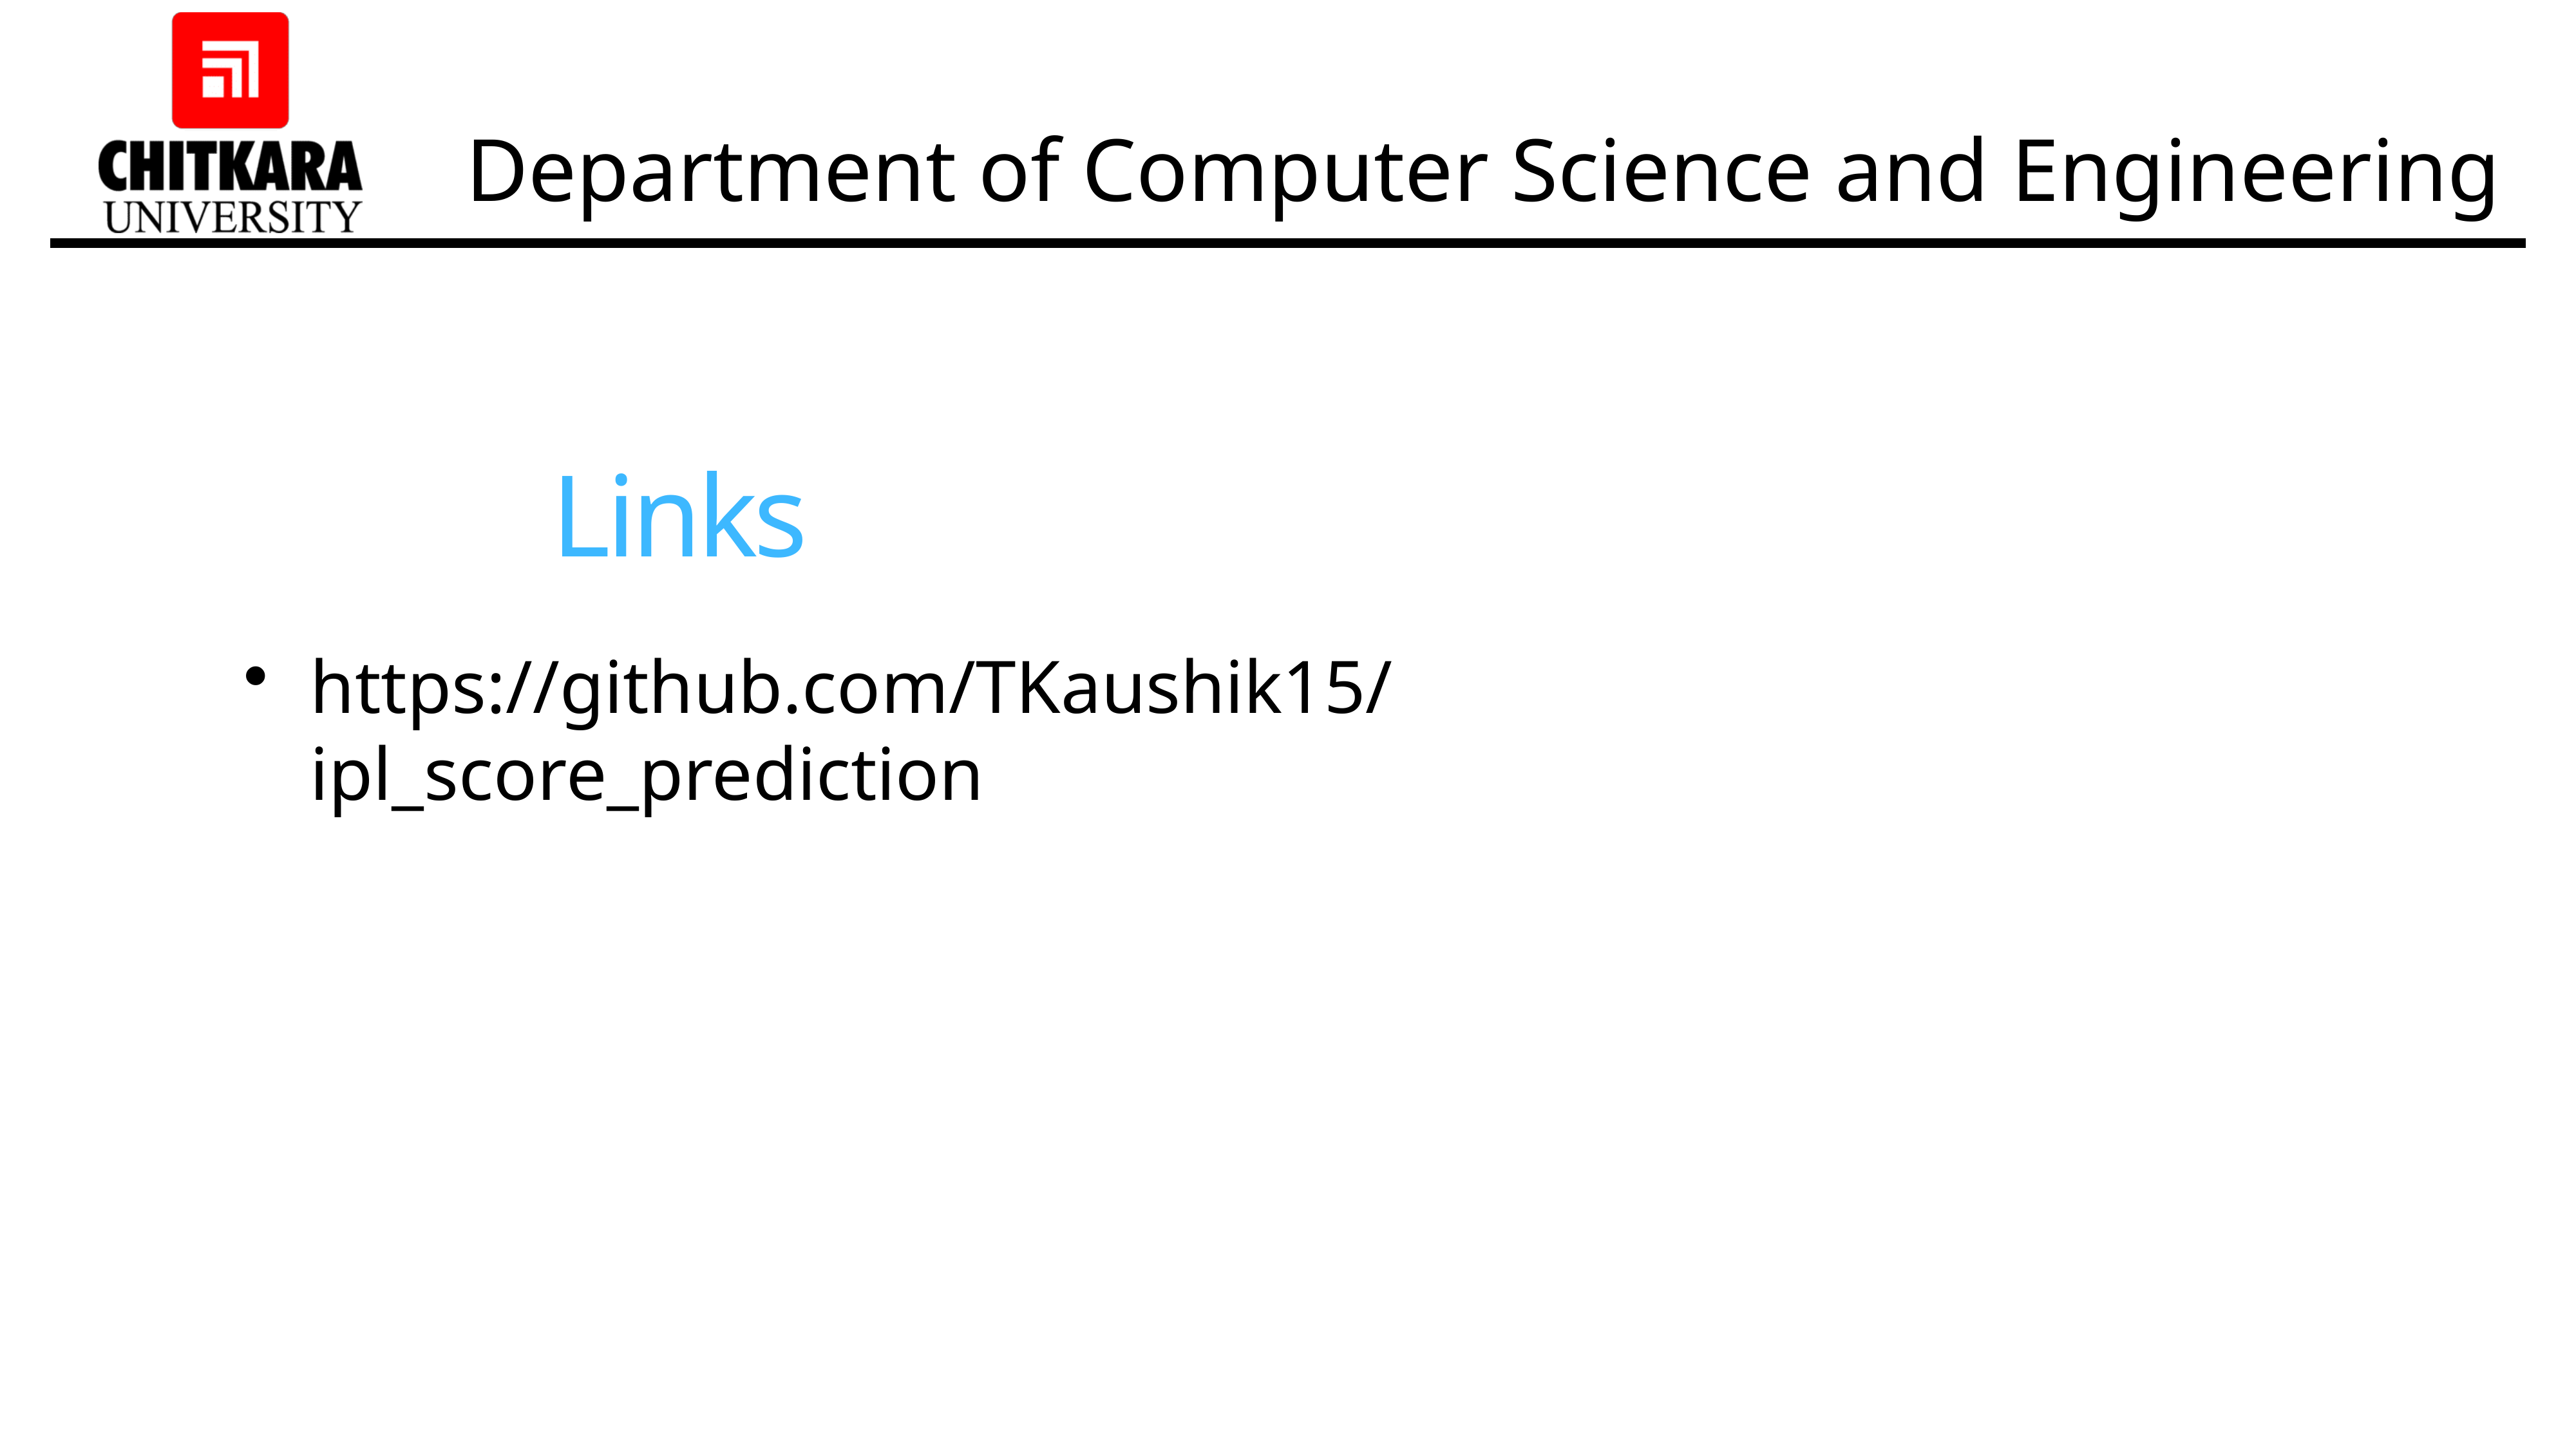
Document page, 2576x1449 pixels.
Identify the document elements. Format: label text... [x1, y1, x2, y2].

text_box Department of Computer Science and Engineering [329, 110, 2576, 250]
picture [98, 12, 363, 233]
list https://github.com/TKaushik15/ipl_score_prediction [238, 635, 1973, 1235]
title Links [169, 245, 1190, 584]
